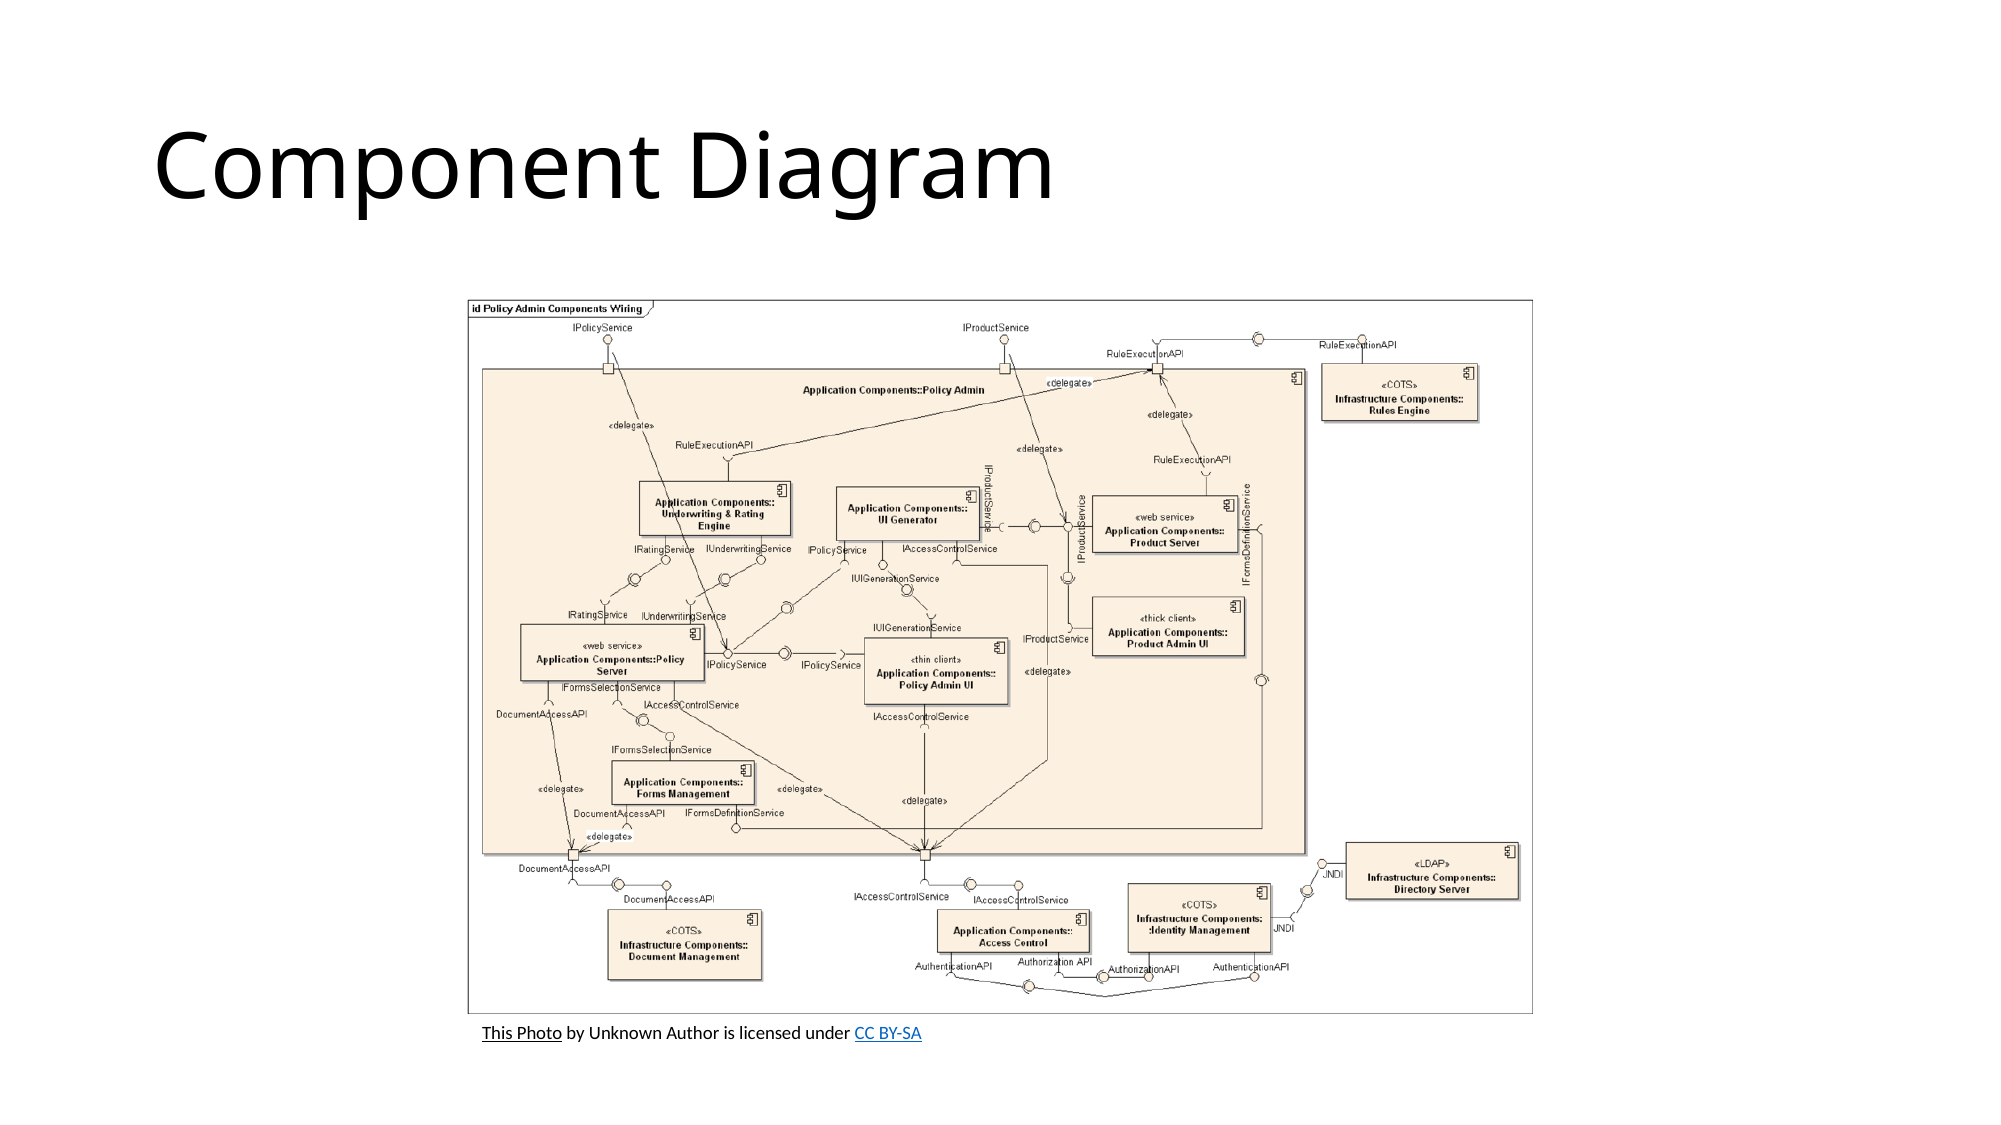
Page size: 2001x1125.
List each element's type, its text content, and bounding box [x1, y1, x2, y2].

text_box This Photo by Unknown Author is licensed under CC BY-SA [467, 1014, 1533, 1051]
title Component Diagram [137, 59, 1863, 278]
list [467, 299, 1533, 1014]
